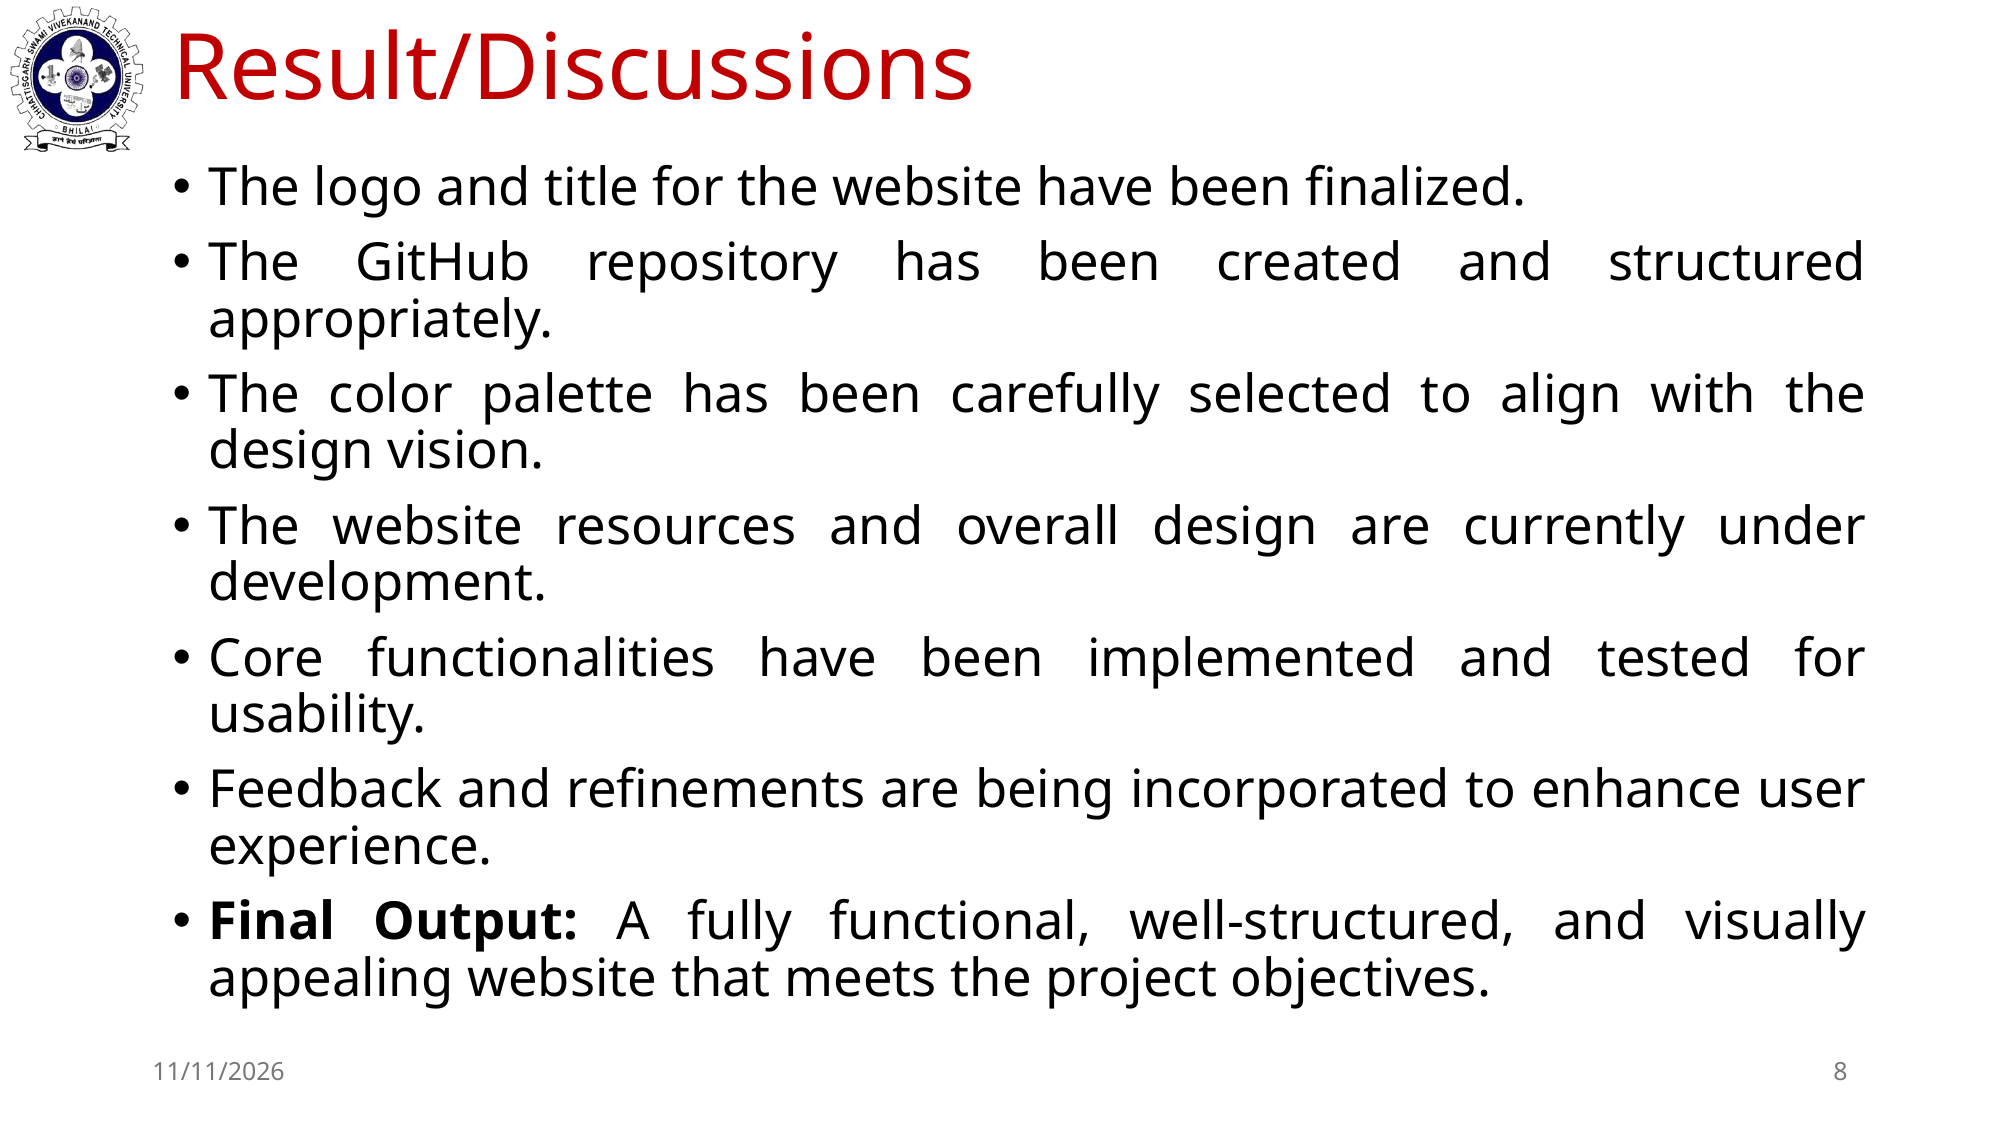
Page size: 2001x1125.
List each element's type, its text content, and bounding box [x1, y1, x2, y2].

picture [0, 0, 152, 159]
title Result/Discussions [157, 3, 1883, 138]
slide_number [137, 1042, 588, 1103]
list The logo and title for the website have been finalized. The GitHub repository has been created and structured appropriately. The color palette has been carefully selected to align with the design vision. The website resources and overall design are currently under development. Core functionalities have been implemented and tested for usability. Feedback and refinements are being incorporated to enhance user experience. Final Output: A fully functional, well-structured, and visually appealing website that meets the project objectives. [157, 152, 1883, 1018]
slide_number 8 [1412, 1042, 1863, 1103]
